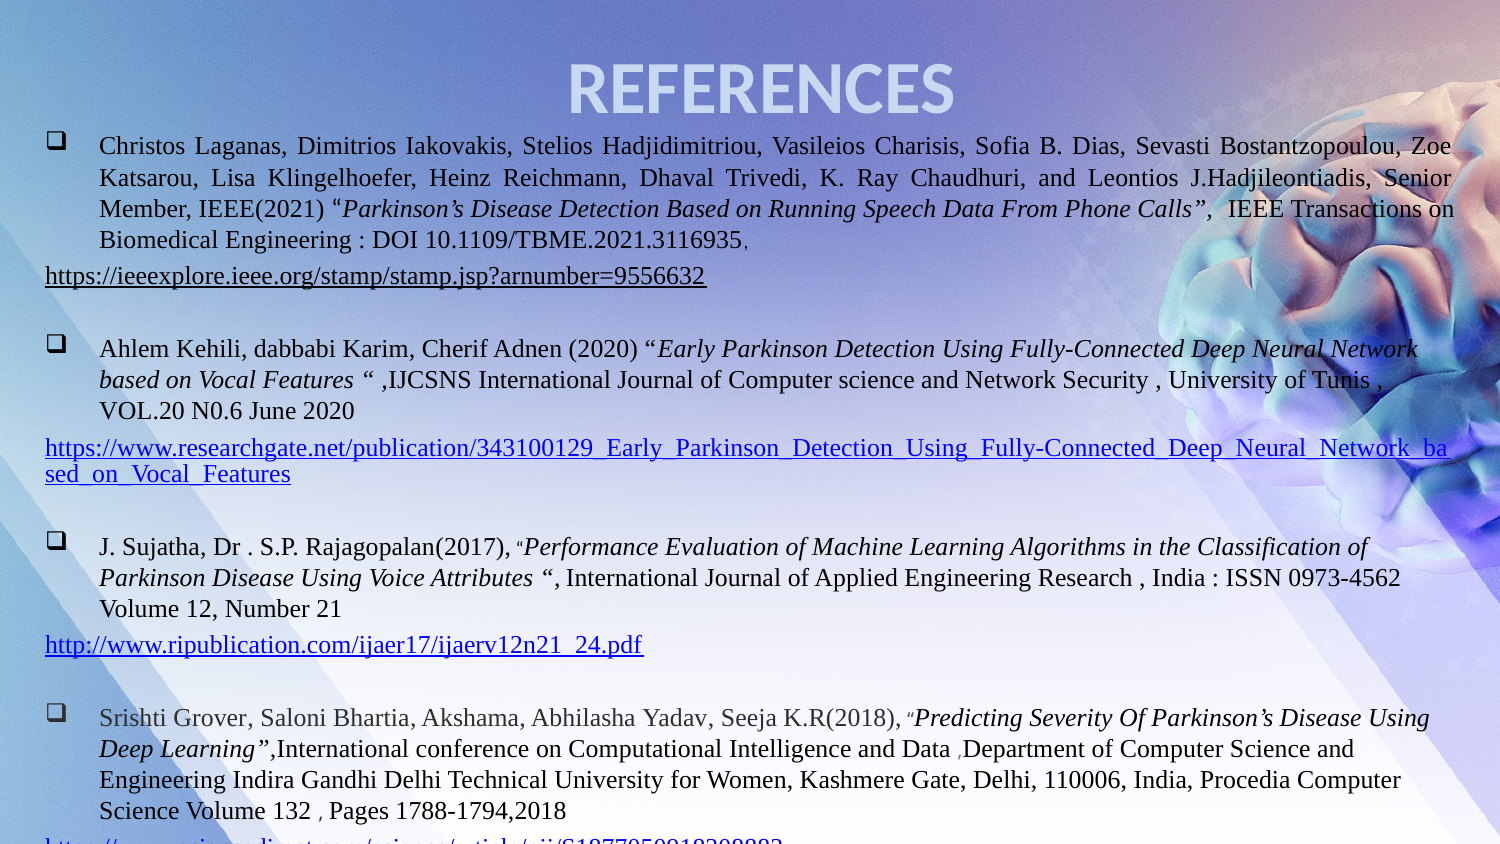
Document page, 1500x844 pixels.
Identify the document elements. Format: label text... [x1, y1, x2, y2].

picture [0, 0, 1500, 844]
list Christos Laganas, Dimitrios Iakovakis, Stelios Hadjidimitriou, Vasileios Charisis, Sofia B. Dias, Sevasti Bostantzopoulou, Zoe Katsarou, Lisa Klingelhoefer, Heinz Reichmann, Dhaval Trivedi, K. Ray Chaudhuri, and Leontios J.Hadjileontiadis, Senior Member, IEEE(2021) “Parkinson’s Disease Detection Based on Running Speech Data From Phone Calls”, IEEE Transactions on Biomedical Engineering : DOI 10.1109/TBME.2021.3116935, https://ieeexplore.ieee.org/stamp/stamp.jsp?arnumber=9556632 Ahlem Kehili, dabbabi Karim, Cherif Adnen (2020) “Early Parkinson Detection Using Fully-Connected Deep Neural Network based on Vocal Features “ ,IJCSNS International Journal of Computer science and Network Security , University of Tunis , VOL.20 N0.6 June 2020 https://www.researchgate.net/publication/343100129_Early_Parkinson_Detection_Using_Fully-Connected_Deep_Neural_Network_based_on_Vocal_Features J. Sujatha, Dr . S.P. Rajagopalan(2017), “Performance Evaluation of Machine Learning Algorithms in the Classification of Parkinson Disease Using Voice Attributes “, International Journal of Applied Engineering Research , India : ISSN 0973-4562 Volume 12, Number 21 http://www.ripublication.com/ijaer17/ijaerv12n21_24.pdf Srishti Grover, Saloni Bhartia, Akshama, Abhilasha Yadav, Seeja K.R(2018), “Predicting Severity Of Parkinson’s Disease Using Deep Learning”,International conference on Computational Intelligence and Data ,Department of Computer Science and Engineering Indira Gandhi Delhi Technical University for Women, Kashmere Gate, Delhi, 110006, India, Procedia Computer Science Volume 132 , Pages 1788-1794,2018 https://www.sciencedirect.com/science/article/pii/S1877050918308883 [30, 121, 1470, 844]
title REFERENCES [248, 21, 1275, 121]
